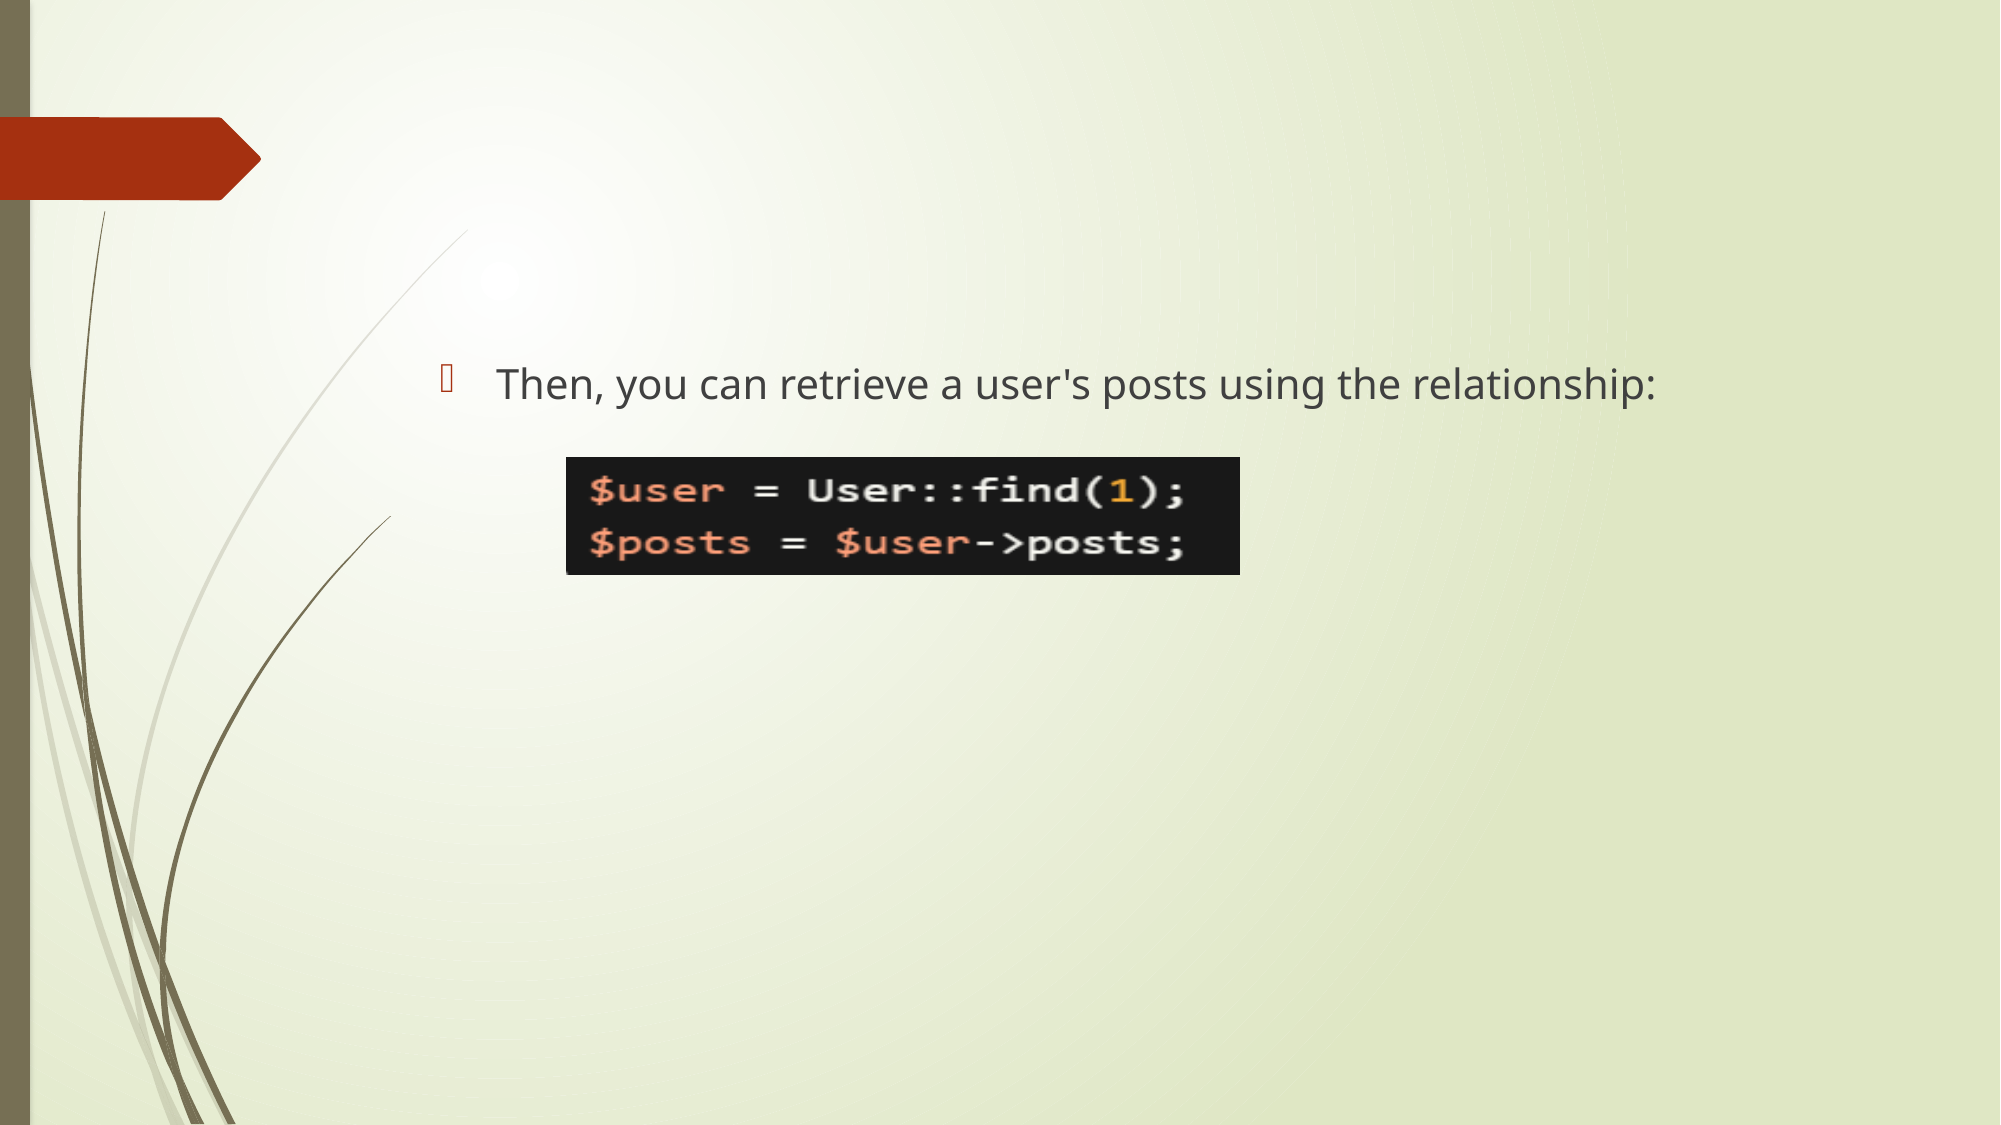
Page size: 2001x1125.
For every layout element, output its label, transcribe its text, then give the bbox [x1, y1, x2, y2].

list Then, you can retrieve a user's posts using the relationship: [424, 350, 1888, 970]
picture [566, 457, 1240, 575]
